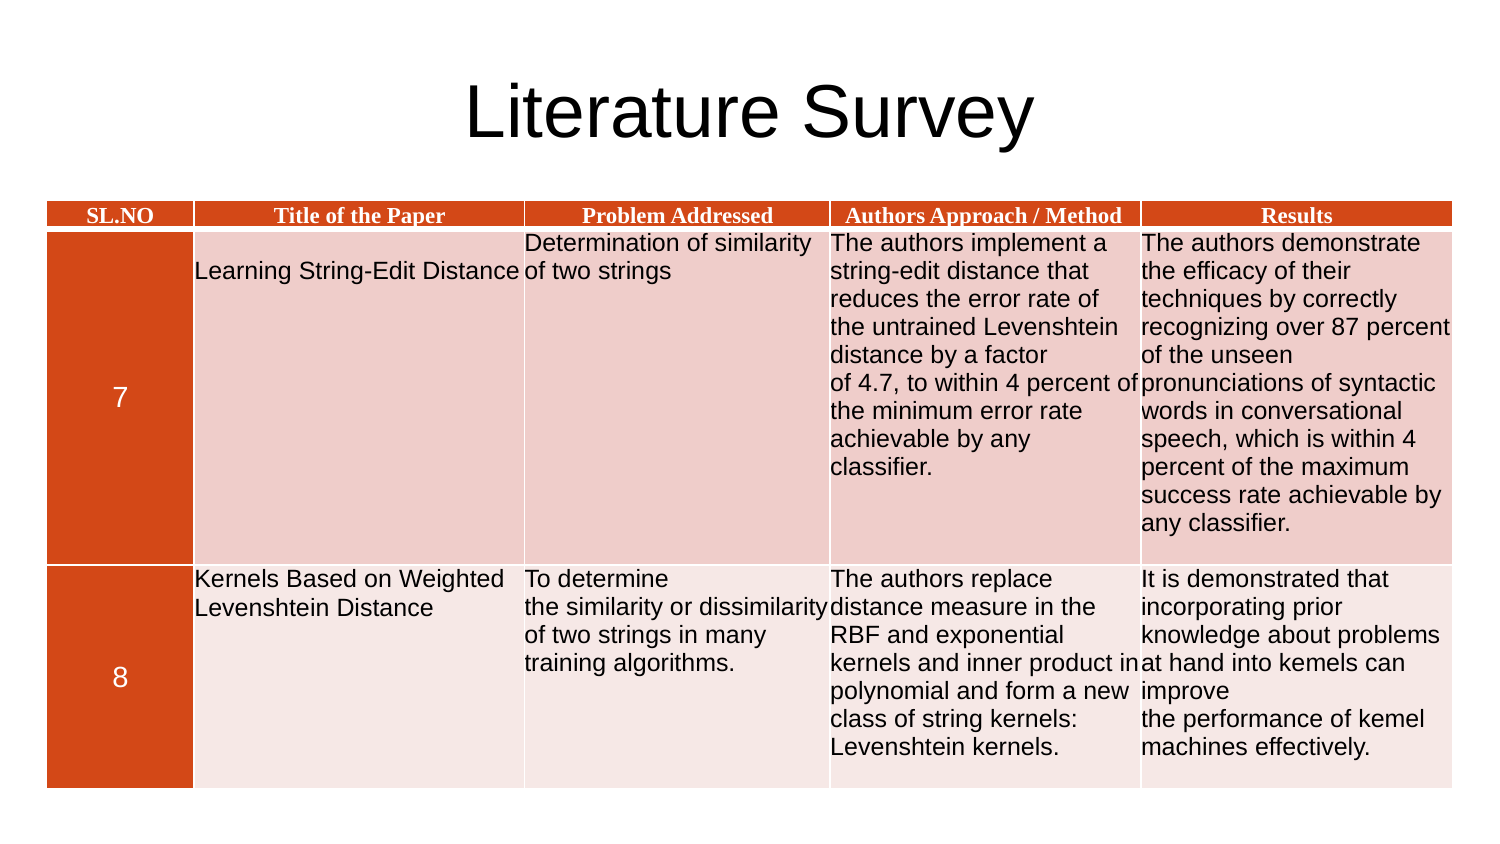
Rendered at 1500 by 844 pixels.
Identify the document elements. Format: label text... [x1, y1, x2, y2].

table_cell The authors demonstrate the efficacy of their techniques by correctly recognizing over 87 percent of the unseen pronunciations of syntactic words in conversational speech, which is within 4 percent of the maximum success rate achievable by any classifier. [1142, 232, 1452, 564]
table_header Authors Approach / Method [831, 201, 1140, 226]
table_cell The authors replace distance measure in the RBF and exponential kernels and inner product in polynomial and form a new class of string kernels: Levenshtein kernels. [831, 566, 1140, 788]
table_cell Determination of similarity of two strings [525, 232, 829, 564]
table_cell 8 [47, 566, 193, 788]
table_header Problem Addressed [525, 201, 829, 226]
table_header SL.NO [47, 201, 193, 226]
table_cell Learning String-Edit Distance [195, 232, 524, 564]
table_cell To determine the similarity or dissimilarity of two strings in many training algorithms. [525, 566, 829, 788]
table_header Title of the Paper [195, 201, 524, 226]
table_cell It is demonstrated that incorporating prior knowledge about problems at hand into kemels can improve the performance of kemel machines effectively. [1142, 566, 1452, 788]
table_header Results [1142, 201, 1452, 226]
title Literature Survey [51, 42, 1449, 181]
table_cell Kernels Based on Weighted Levenshtein Distance [195, 566, 524, 788]
table_cell The authors implement a string-edit distance that reduces the error rate of the untrained Levenshtein distance by a factor of 4.7, to within 4 percent of the minimum error rate achievable by any classifier. [831, 232, 1140, 564]
table_cell 7 [47, 232, 193, 564]
